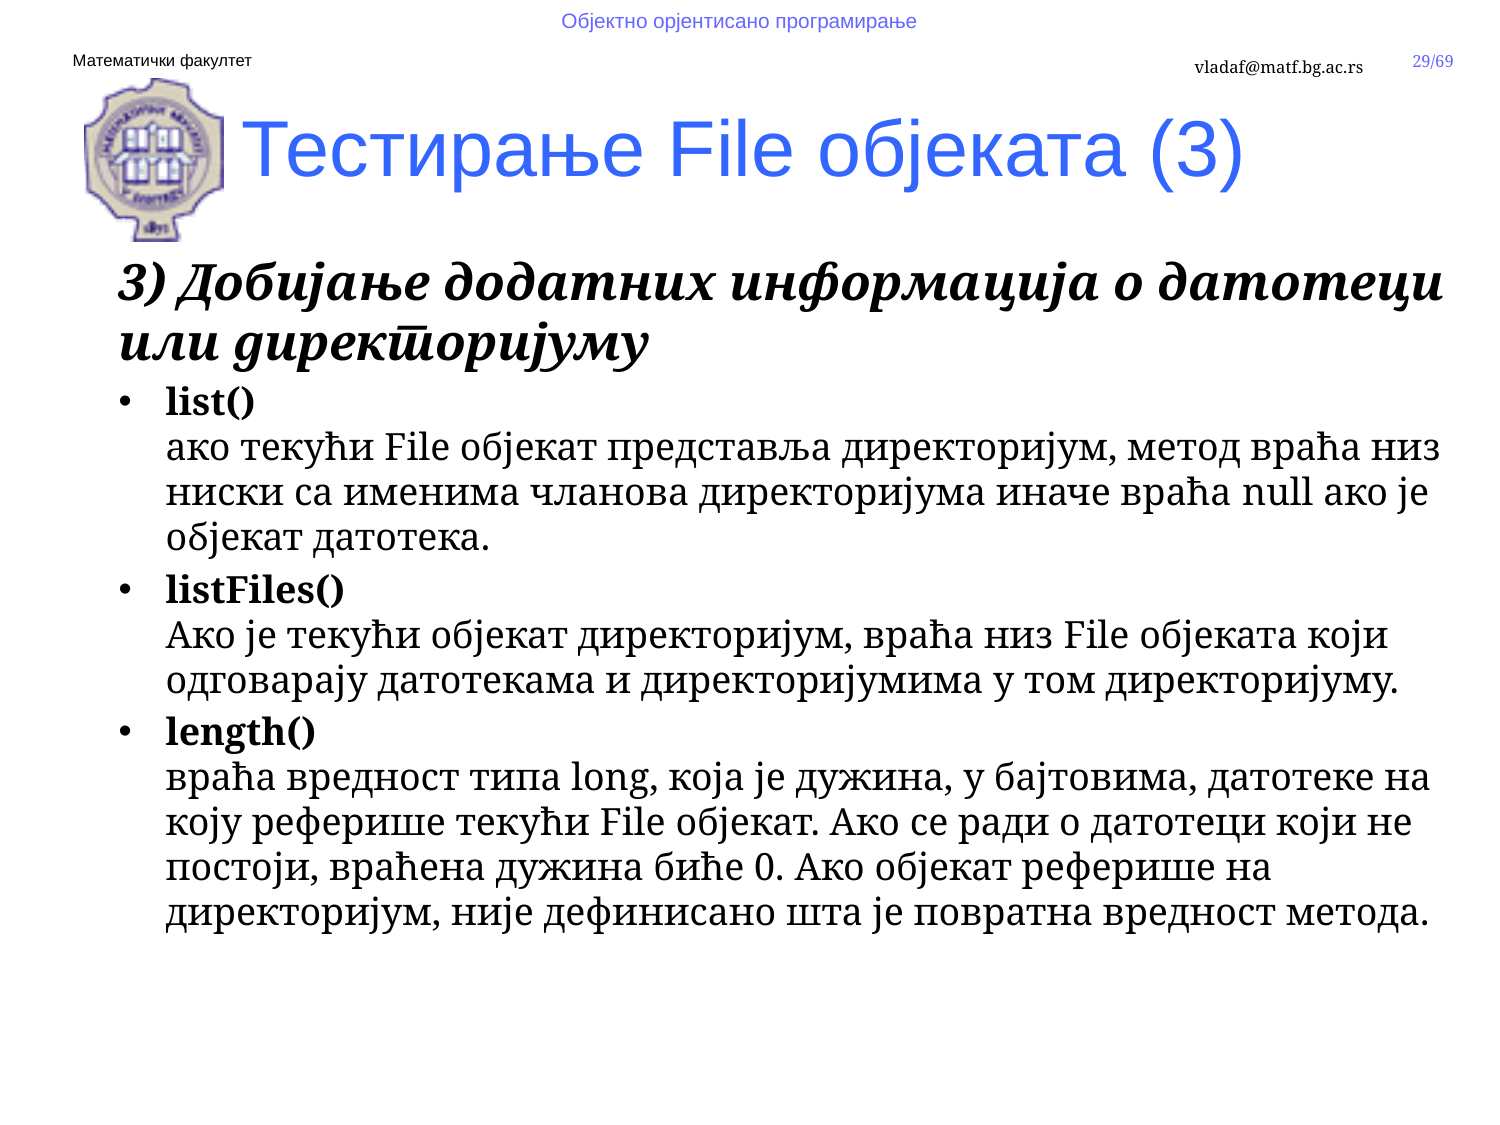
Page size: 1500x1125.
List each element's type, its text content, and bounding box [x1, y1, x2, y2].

picture [84, 78, 224, 242]
text_box Тестирање File објеката (3) [226, 69, 1497, 220]
text_box 3) Добијање додатних информација о датотеци или директоријуму list() ако текући File објекат представља директоријум, метод враћа низ ниски са именима чланова директоријума иначе враћа null ако је објекат датотека. listFiles() Ако је текући објекат директоријум, враћа низ File објеката који одговарају датотекама и директоријумима у том директоријуму. length() враћа вредност типа long, која је дужина, у бајтовима, датотеке на коју реферише текући File објекат. Ако се ради о датотеци који не постоји, враћена дужина биће 0. Ако објекат реферише на директоријум, није дефинисано шта је повратна вредност метода. [103, 243, 1492, 994]
